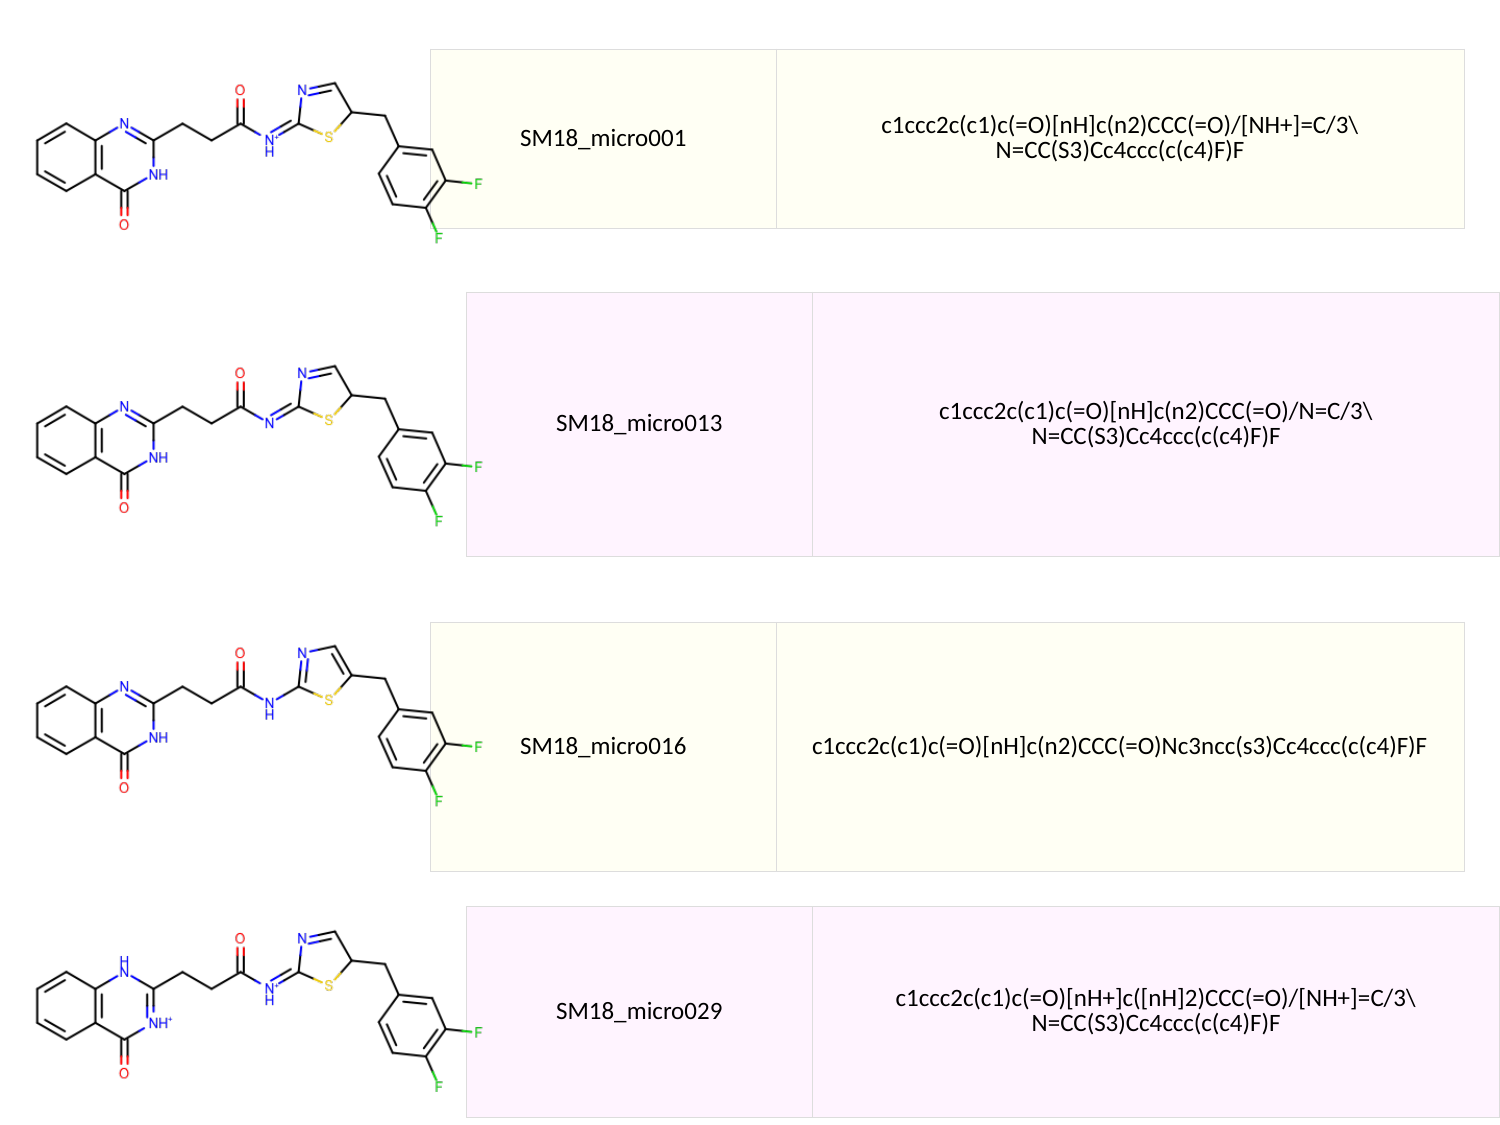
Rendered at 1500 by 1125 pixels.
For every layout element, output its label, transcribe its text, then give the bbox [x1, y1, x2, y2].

table_header SM18_micro001 [526, 50, 776, 228]
table_header c1ccc2c(c1)c(=O)[nH]c(n2)CCC(=O)Nc3ncc(s3)Cc4ccc(c(c4)F)F [777, 623, 1464, 871]
picture [0, 0, 522, 1125]
table_header c1ccc2c(c1)c(=O)[nH]c(n2)CCC(=O)/N=C/3\N=CC(S3)Cc4ccc(c(c4)F)F [813, 293, 1499, 556]
table_header SM18_micro013 [526, 293, 812, 556]
table_header c1ccc2c(c1)c(=O)[nH]c(n2)CCC(=O)/[NH+]=C/3\N=CC(S3)Cc4ccc(c(c4)F)F [777, 50, 1464, 228]
table_header SM18_micro016 [526, 623, 776, 871]
table_header SM18_micro029 [526, 907, 812, 1117]
table_header c1ccc2c(c1)c(=O)[nH+]c([nH]2)CCC(=O)/[NH+]=C/3\N=CC(S3)Cc4ccc(c(c4)F)F [813, 907, 1499, 1117]
